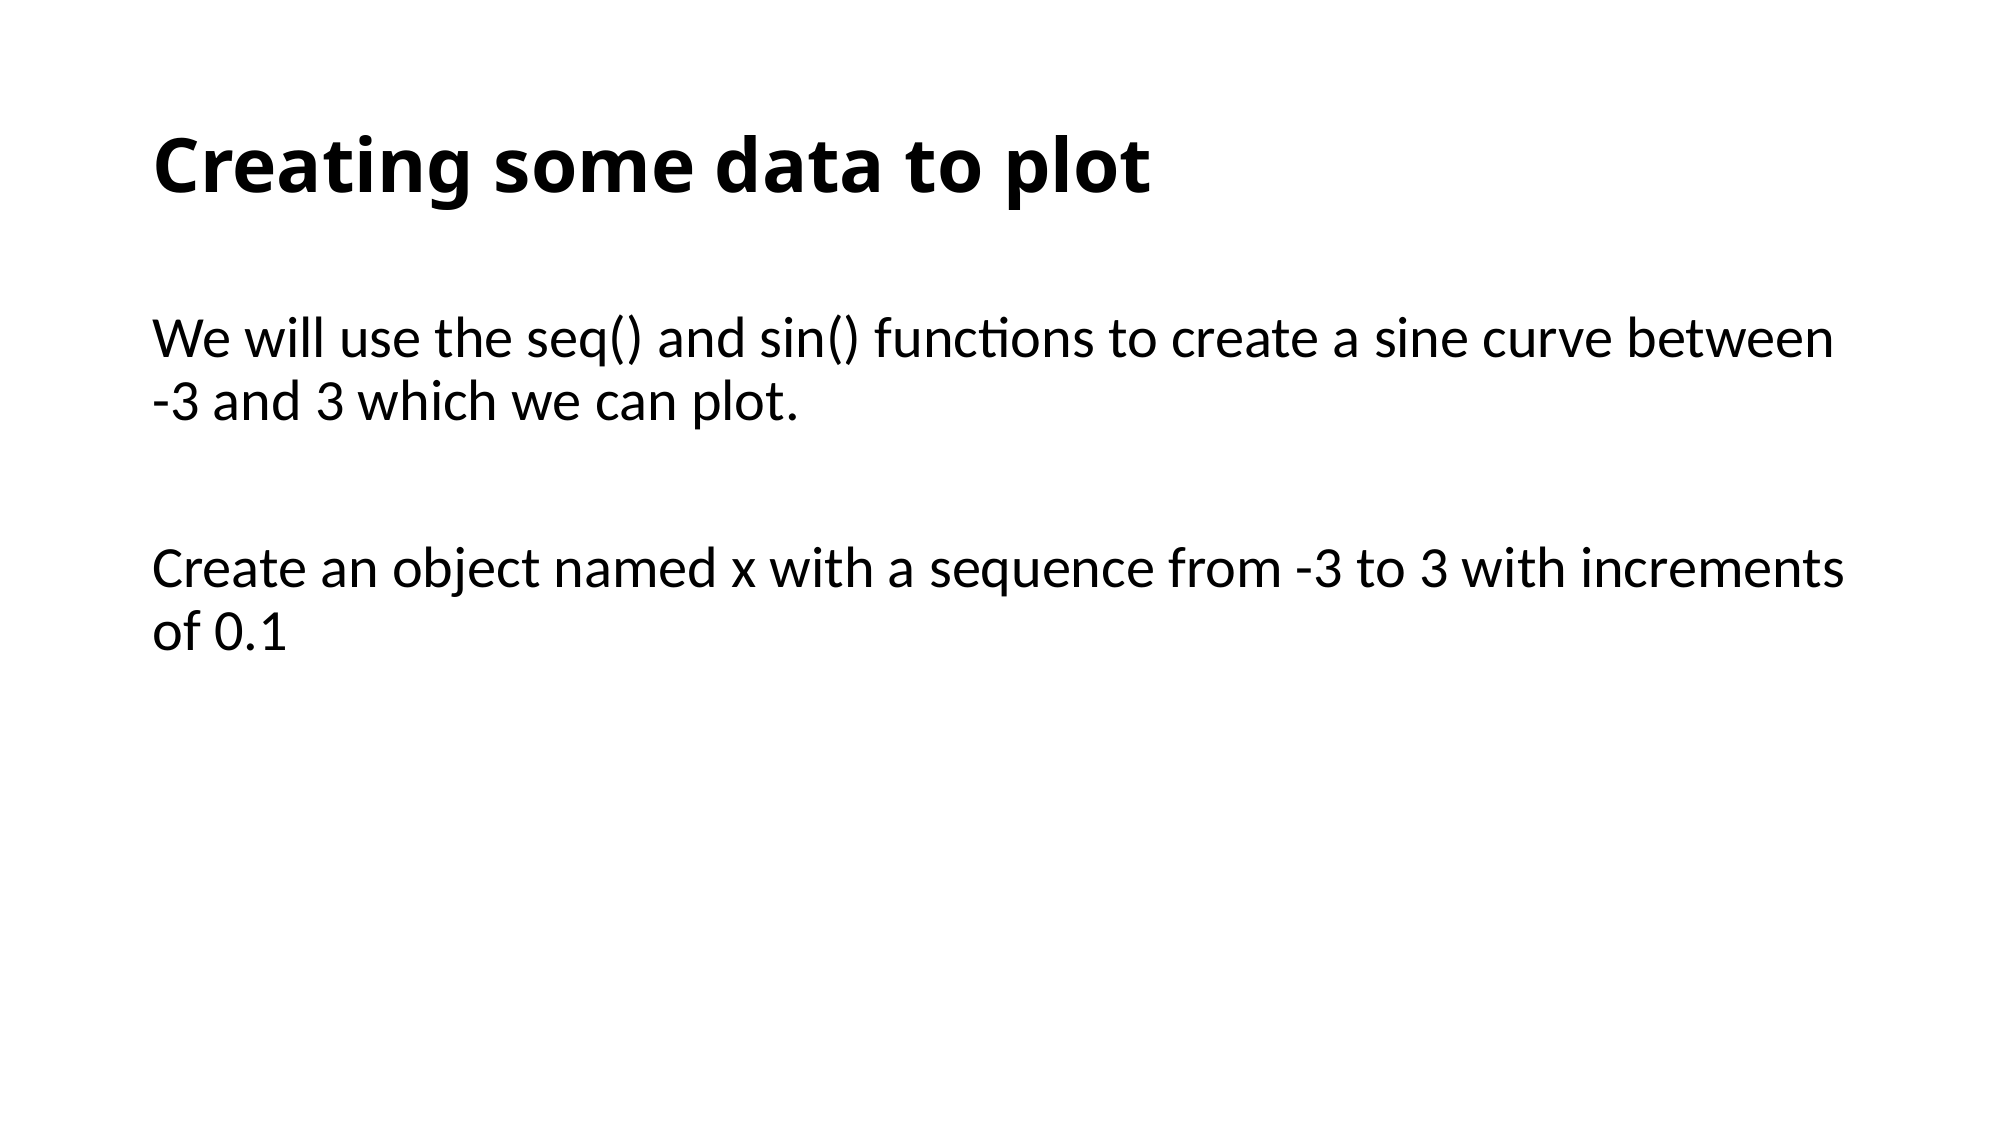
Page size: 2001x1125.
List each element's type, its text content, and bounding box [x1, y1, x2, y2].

list We will use the seq() and sin() functions to create a sine curve between -3 and 3 which we can plot. Create an object named x with a sequence from -3 to 3 with increments of 0.1 [137, 299, 1863, 1014]
title Creating some data to plot [137, 59, 1863, 278]
